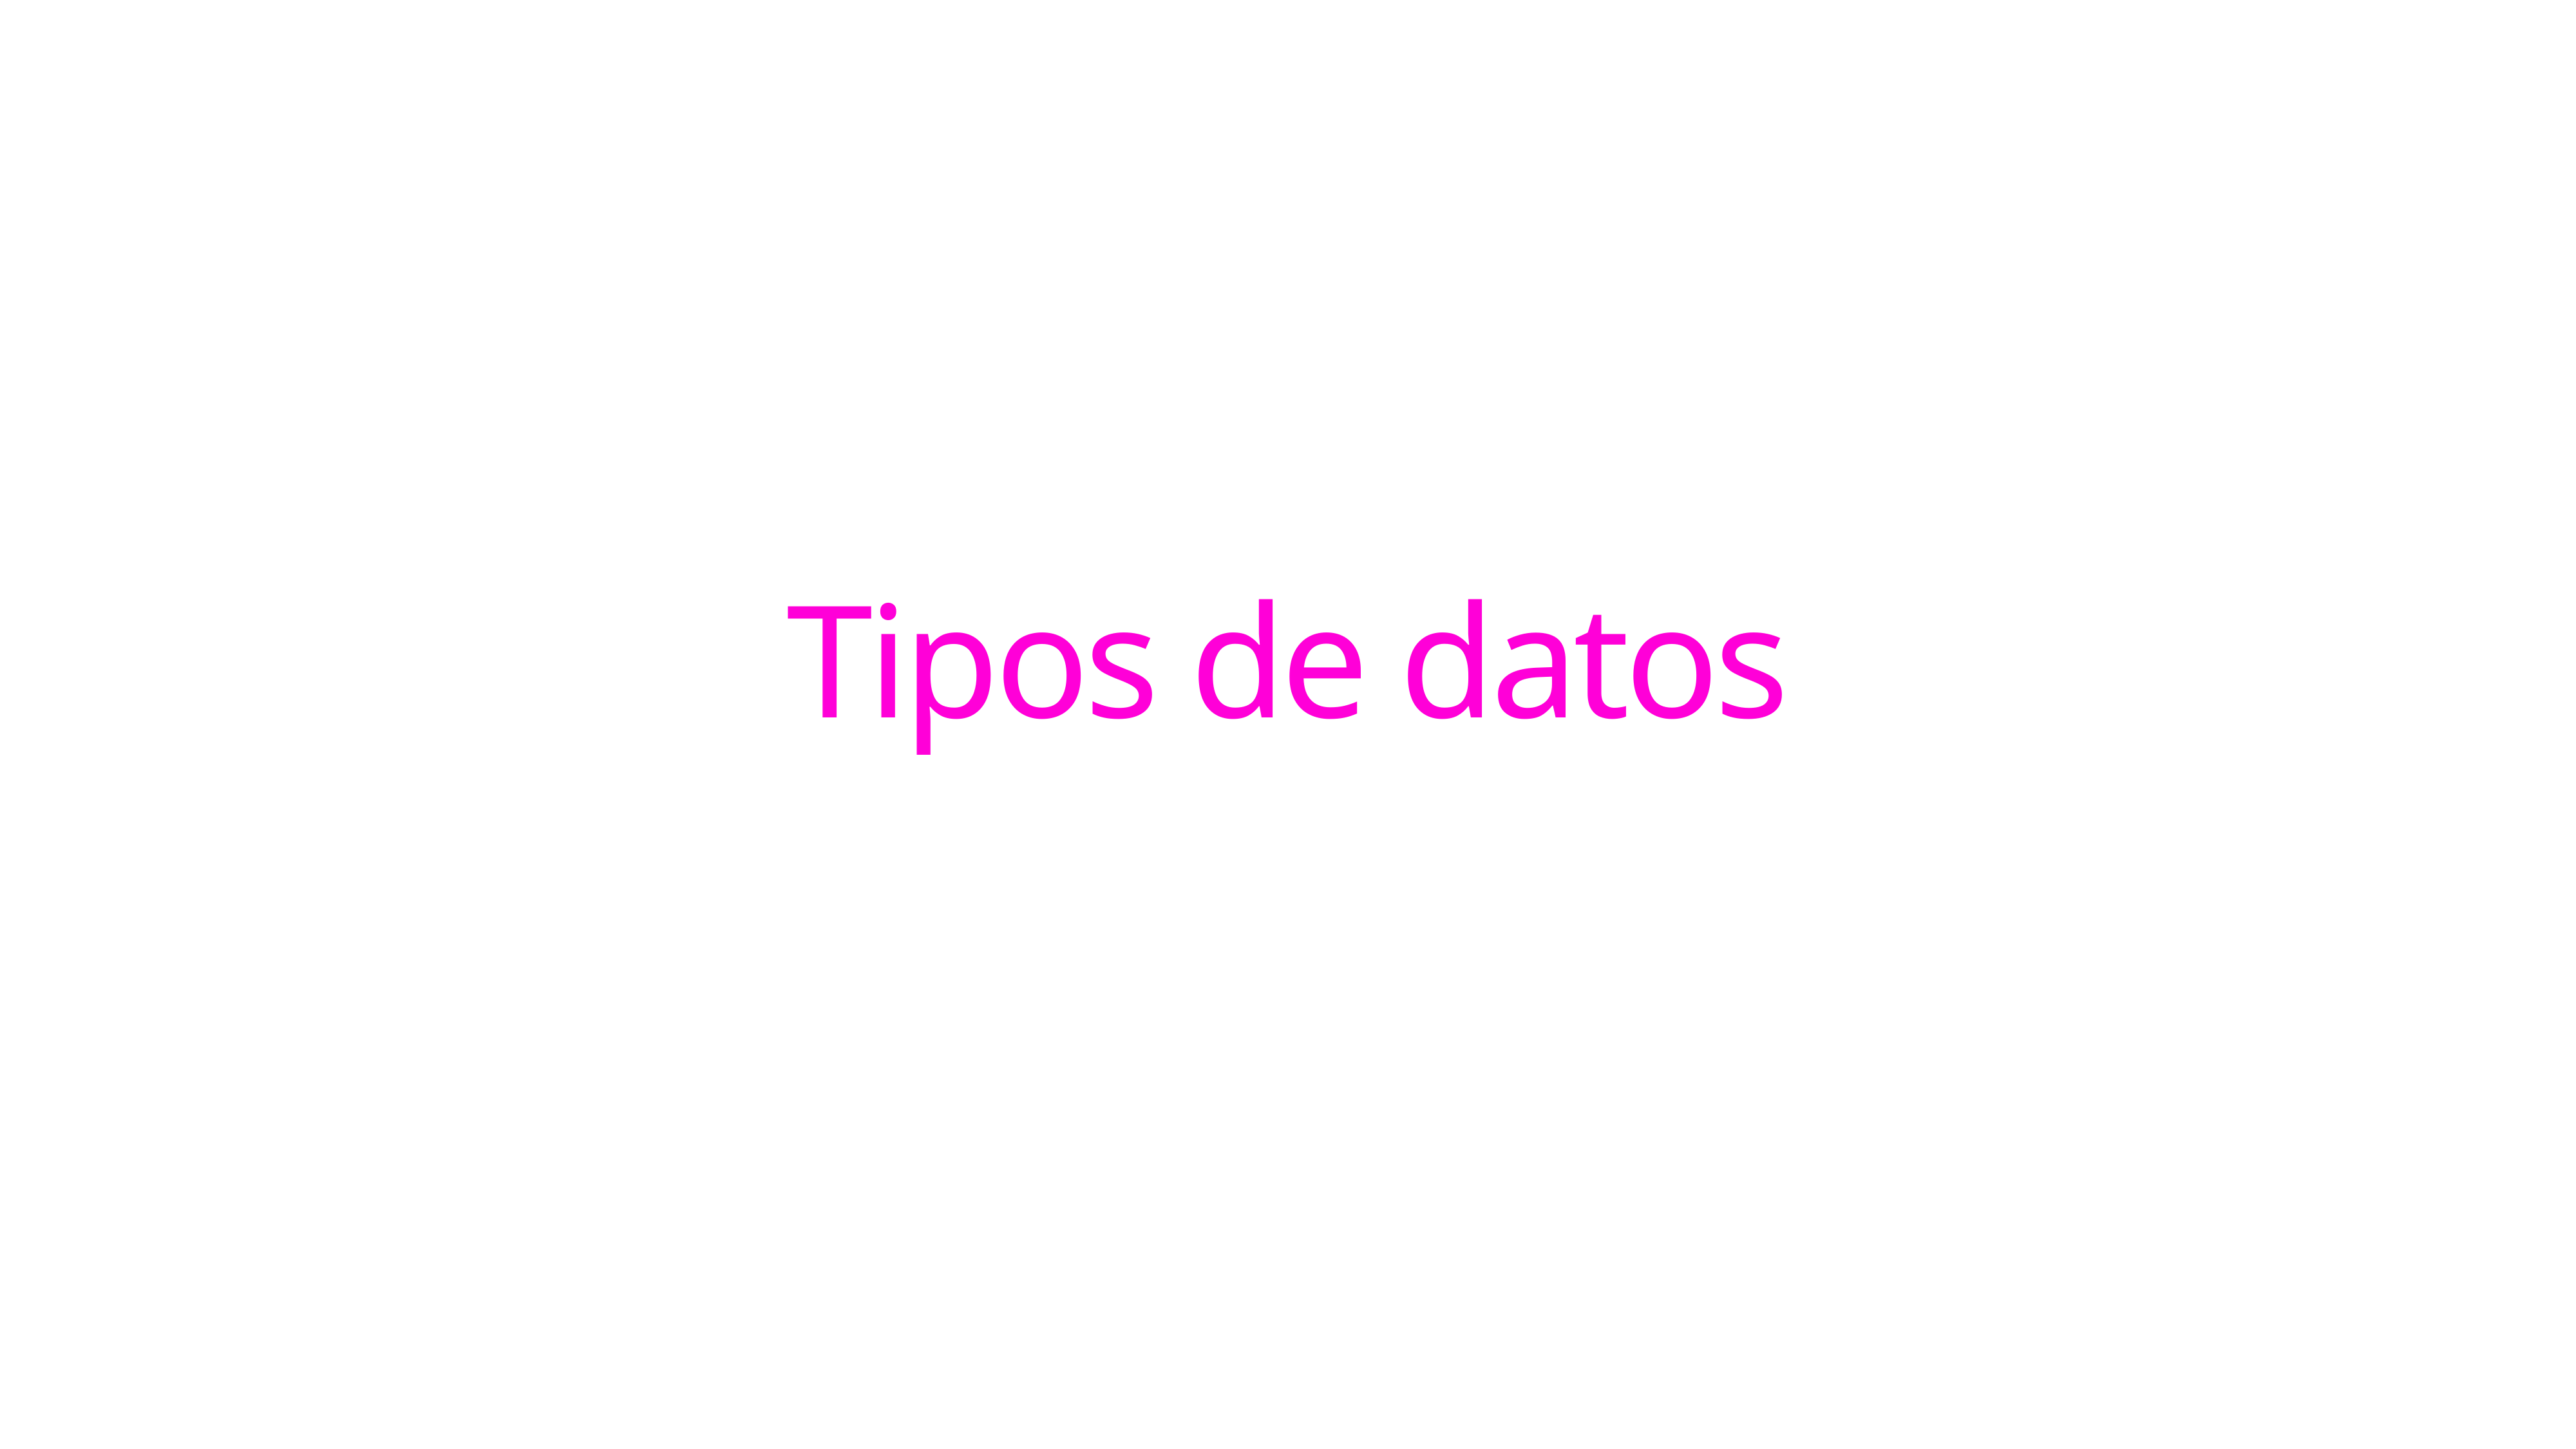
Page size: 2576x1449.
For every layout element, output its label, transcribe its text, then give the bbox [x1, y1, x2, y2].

title Tipos de datos [133, 347, 2443, 757]
